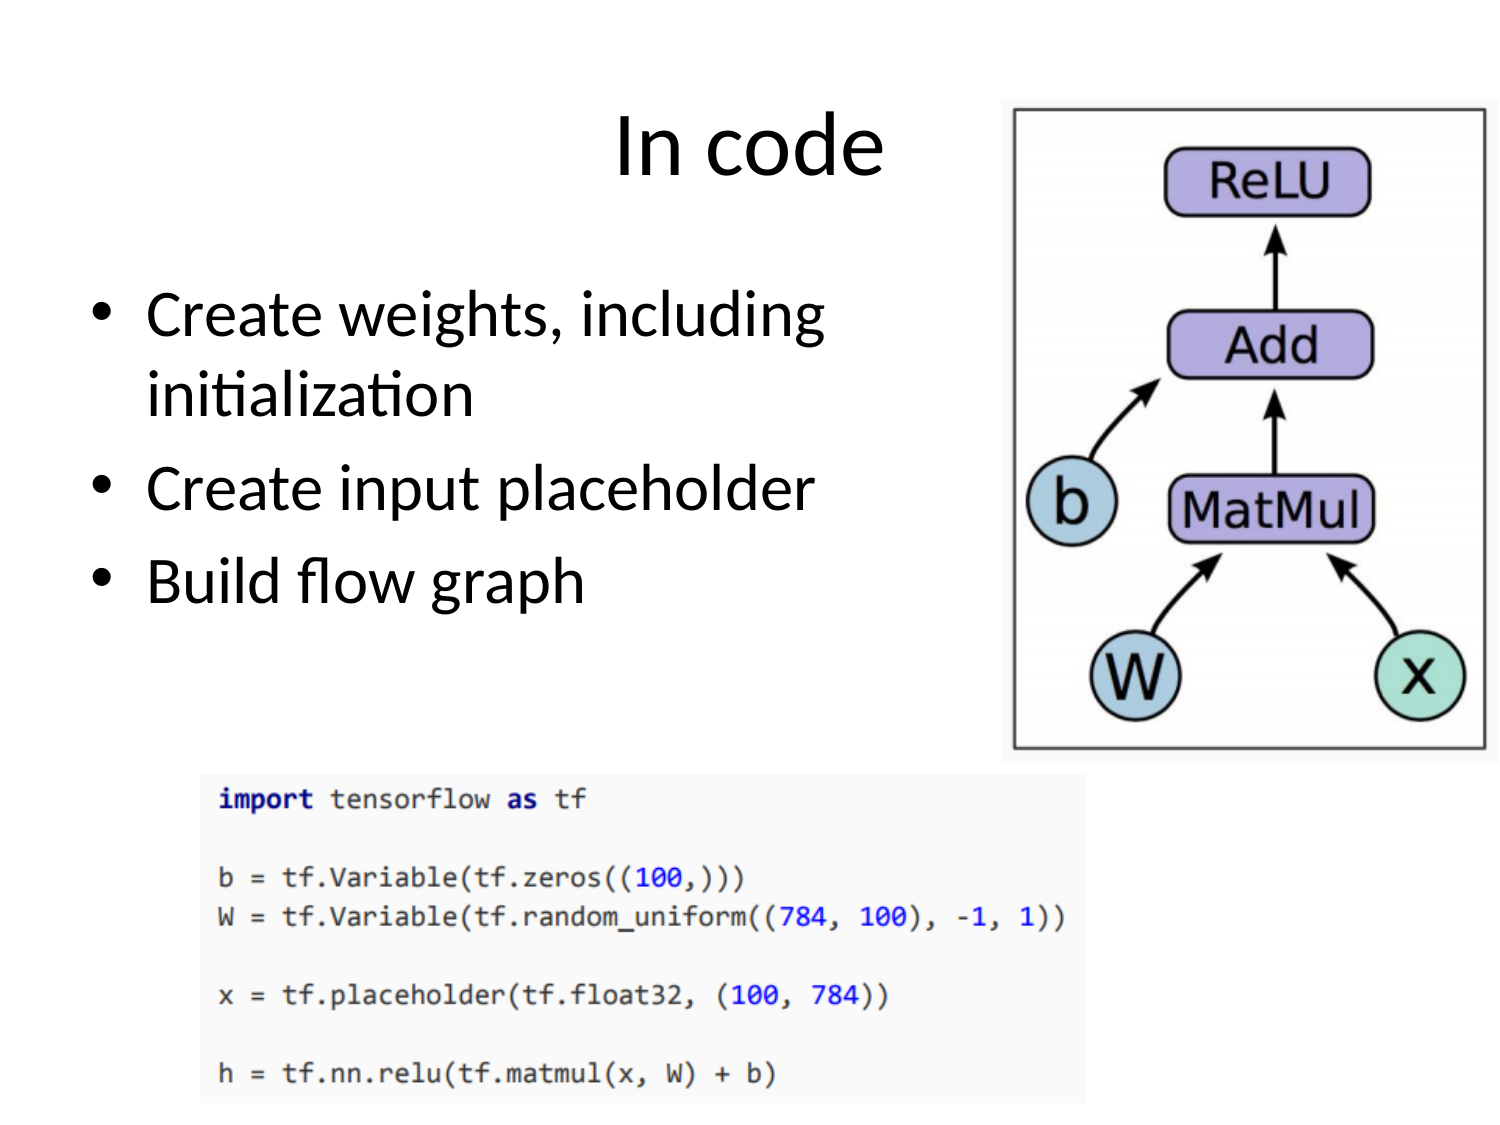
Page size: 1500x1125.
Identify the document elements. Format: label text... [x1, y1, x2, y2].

title In code [75, 45, 1425, 233]
picture [1001, 99, 1499, 763]
picture [199, 774, 1087, 1104]
